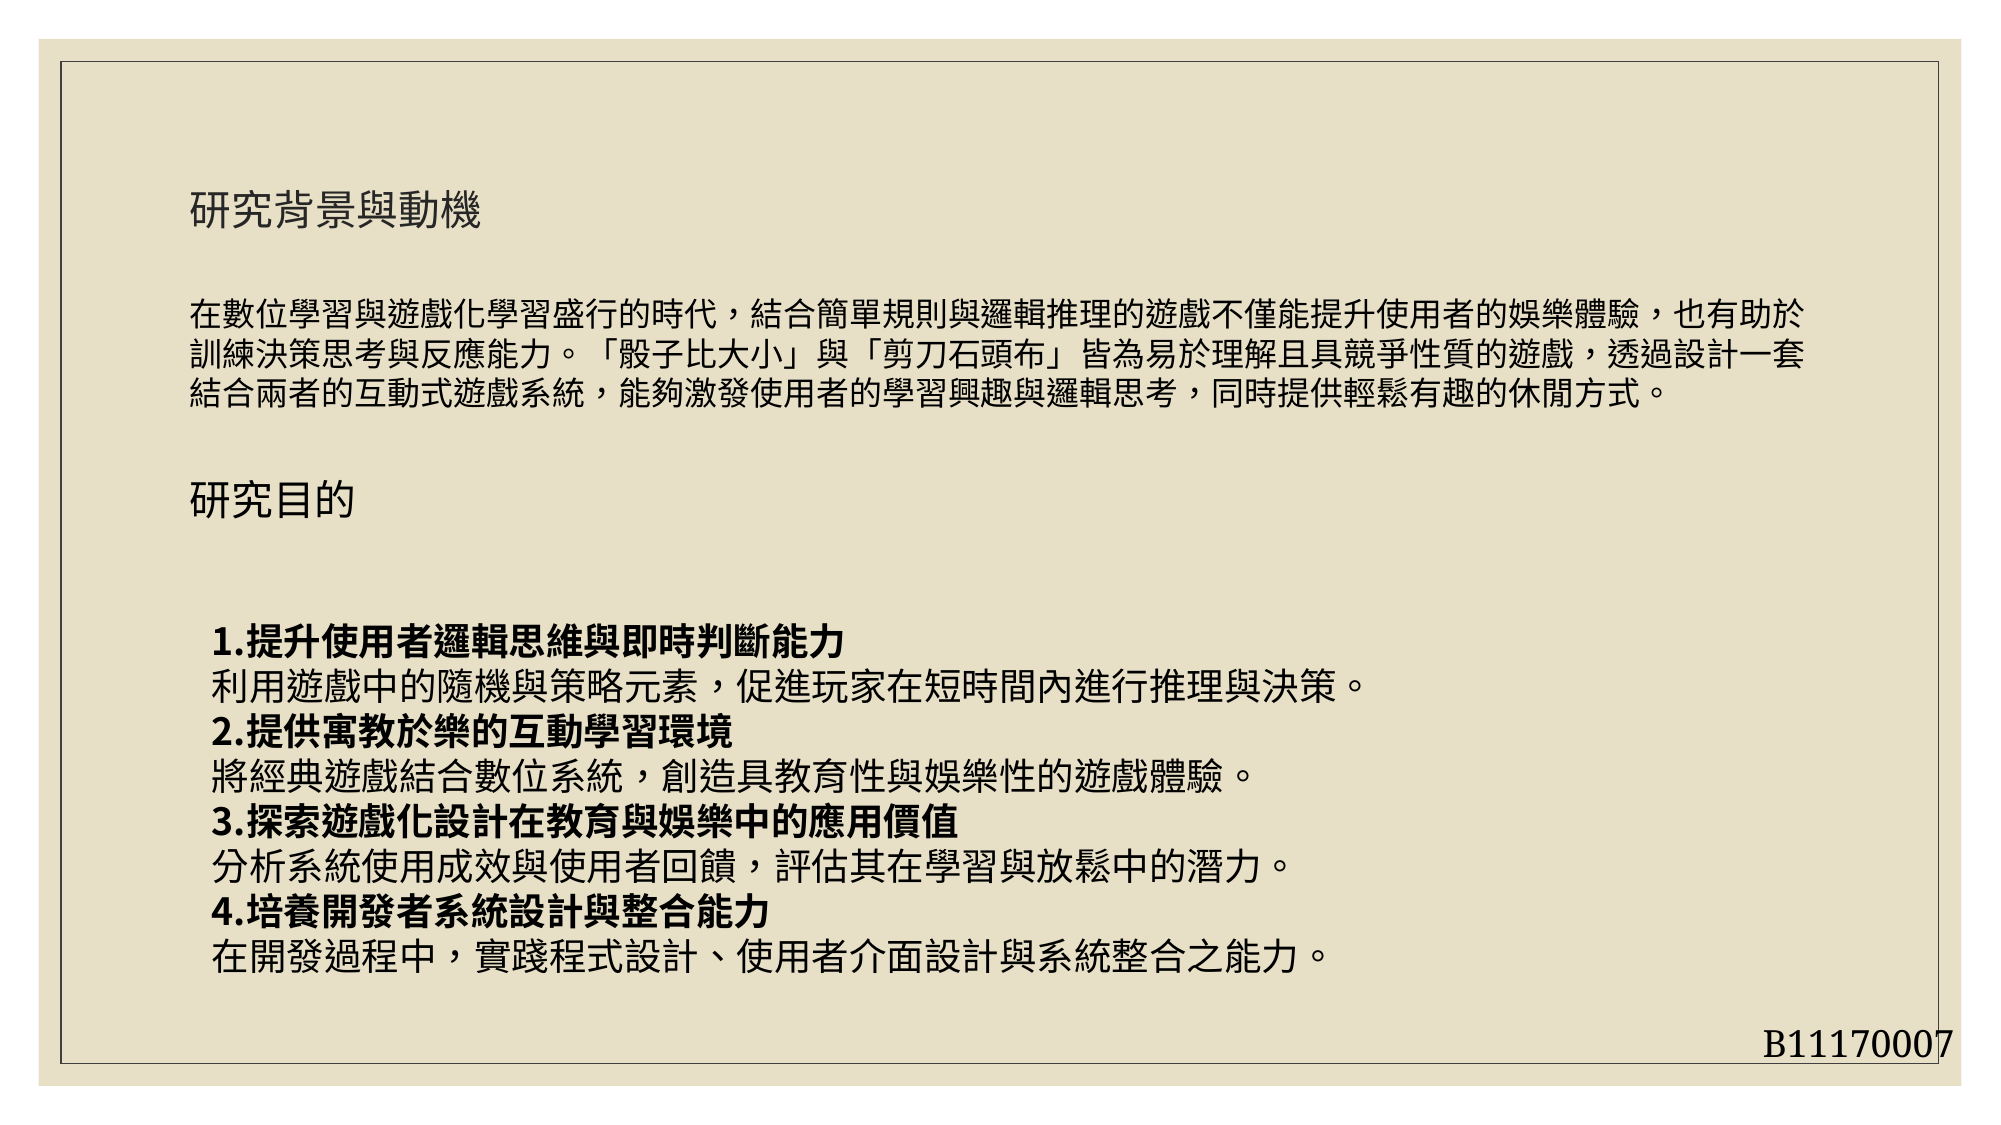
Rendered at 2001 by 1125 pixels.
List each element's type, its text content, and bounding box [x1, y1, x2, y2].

title 研究背景與動機 [174, 162, 1825, 263]
text_box 研究目的 [174, 466, 1825, 532]
list 在數位學習與遊戲化學習盛行的時代，結合簡單規則與邏輯推理的遊戲不僅能提升使用者的娛樂體驗，也有助於訓練決策思考與反應能力。「骰子比大小」與「剪刀石頭布」皆為易於理解且具競爭性質的遊戲，透過設計一套結合兩者的互動式遊戲系統，能夠激發使用者的學習興趣與邏輯思考，同時提供輕鬆有趣的休閒方式。 [174, 286, 1825, 444]
text_box 提升使用者邏輯思維與即時判斷能力 利用遊戲中的隨機與策略元素，促進玩家在短時間內進行推理與決策。 提供寓教於樂的互動學習環境 將經典遊戲結合數位系統，創造具教育性與娛樂性的遊戲體驗。 探索遊戲化設計在教育與娛樂中的應用價值 分析系統使用成效與使用者回饋，評估其在學習與放鬆中的潛力。 培養開發者系統設計與整合能力 在開發過程中，實踐程式設計、使用者介面設計與系統整合之能力。 [196, 610, 1825, 986]
text_box B11170007 [1747, 1012, 1983, 1073]
